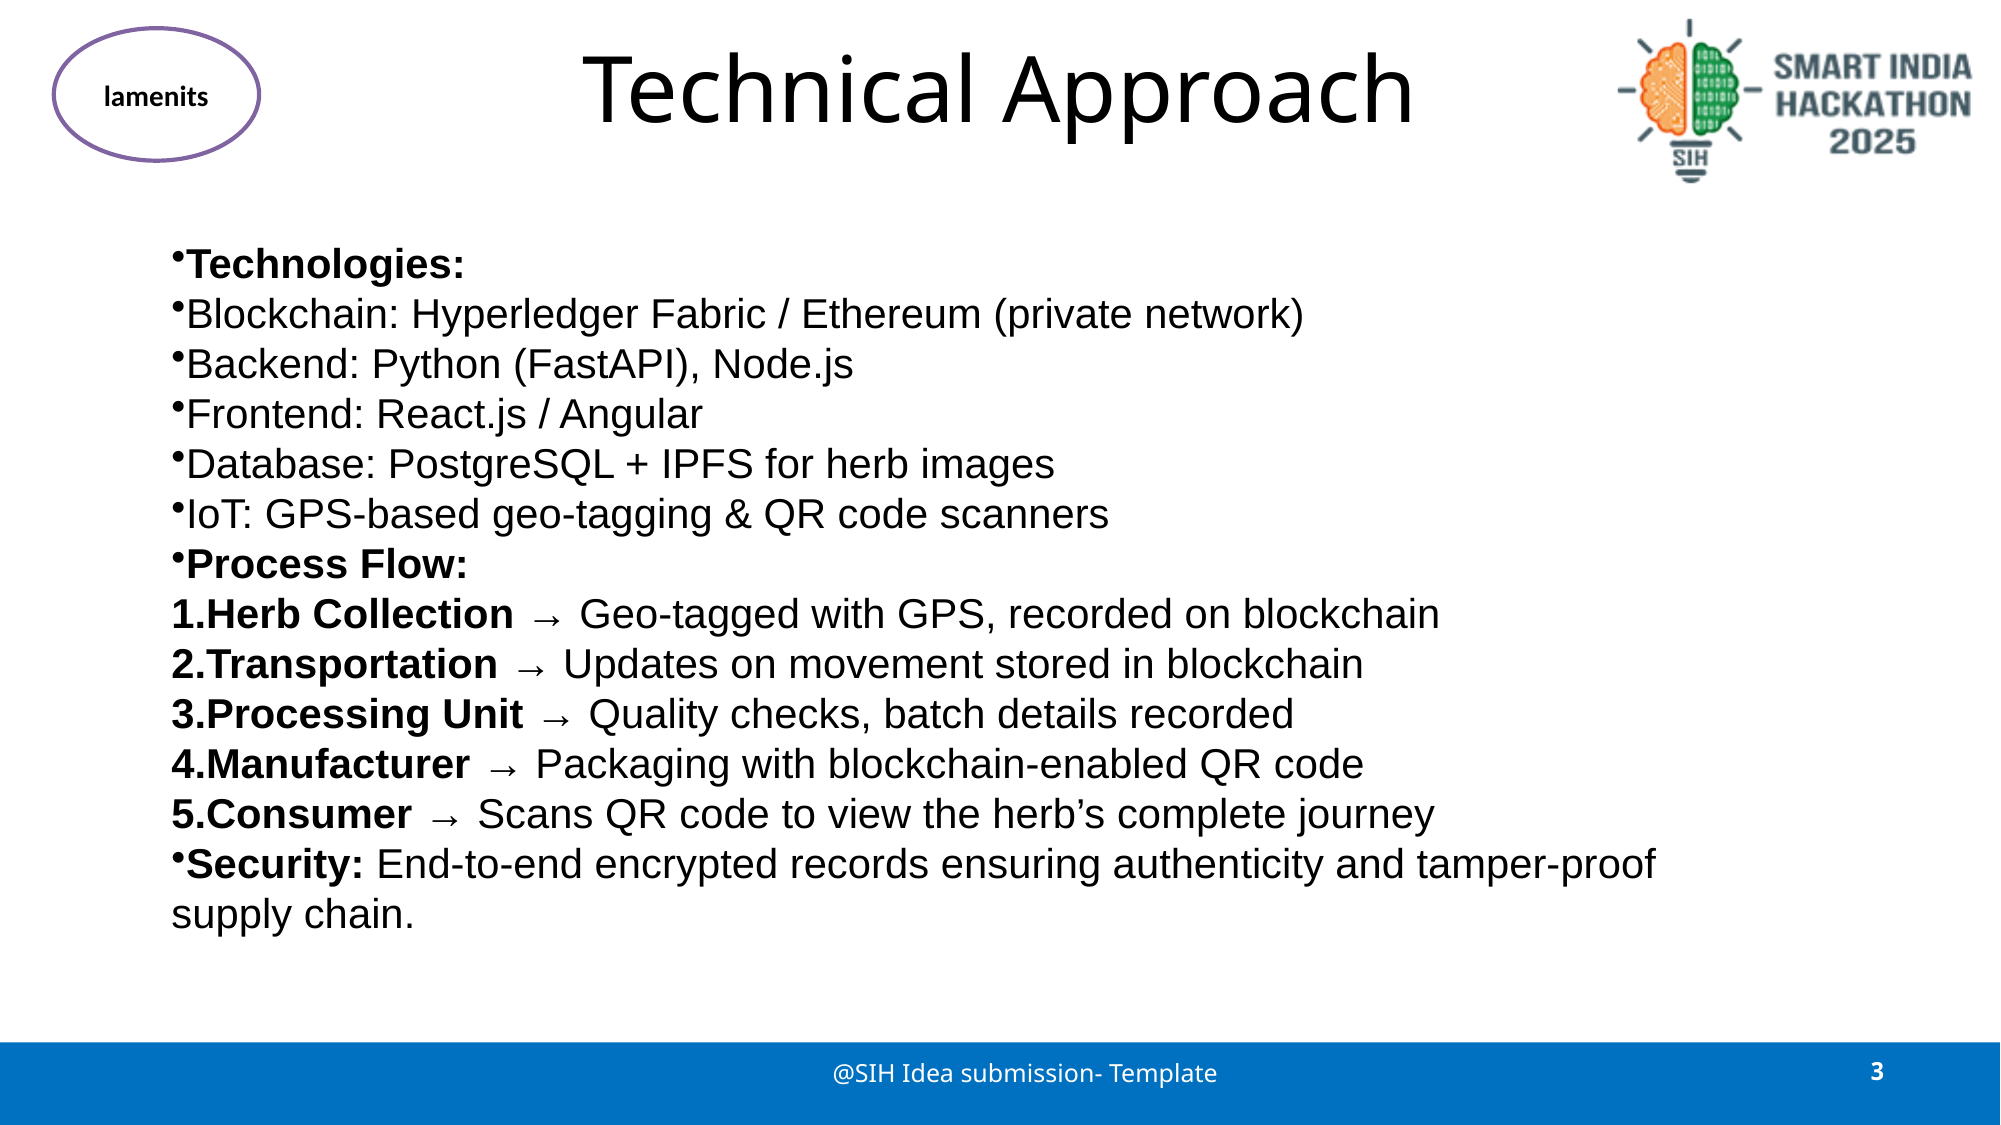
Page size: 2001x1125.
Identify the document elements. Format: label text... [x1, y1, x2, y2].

picture [1614, 9, 1977, 194]
text_box Technologies: Blockchain: Hyperledger Fabric / Ethereum (private network) Backend: Python (FastAPI), Node.js Frontend: React.js / Angular Database: PostgreSQL + IPFS for herb images IoT: GPS-based geo-tagging & QR code scanners Process Flow: Herb Collection → Geo-tagged with GPS, recorded on blockchain Transportation → Updates on movement stored in blockchain Processing Unit → Quality checks, batch details recorded Manufacturer → Packaging with blockchain-enabled QR code Consumer → Scans QR code to view the herb’s complete journey Security: End-to-end encrypted records ensuring authenticity and tamper-proof supply chain. [156, 229, 1768, 945]
text_box [0, 1042, 2000, 1125]
title Technical Approach [99, 0, 1901, 180]
footer @SIH Idea submission- Template [762, 1042, 1289, 1103]
slide_number 3 [1433, 1042, 1900, 1103]
text_box lamenits [51, 26, 262, 163]
